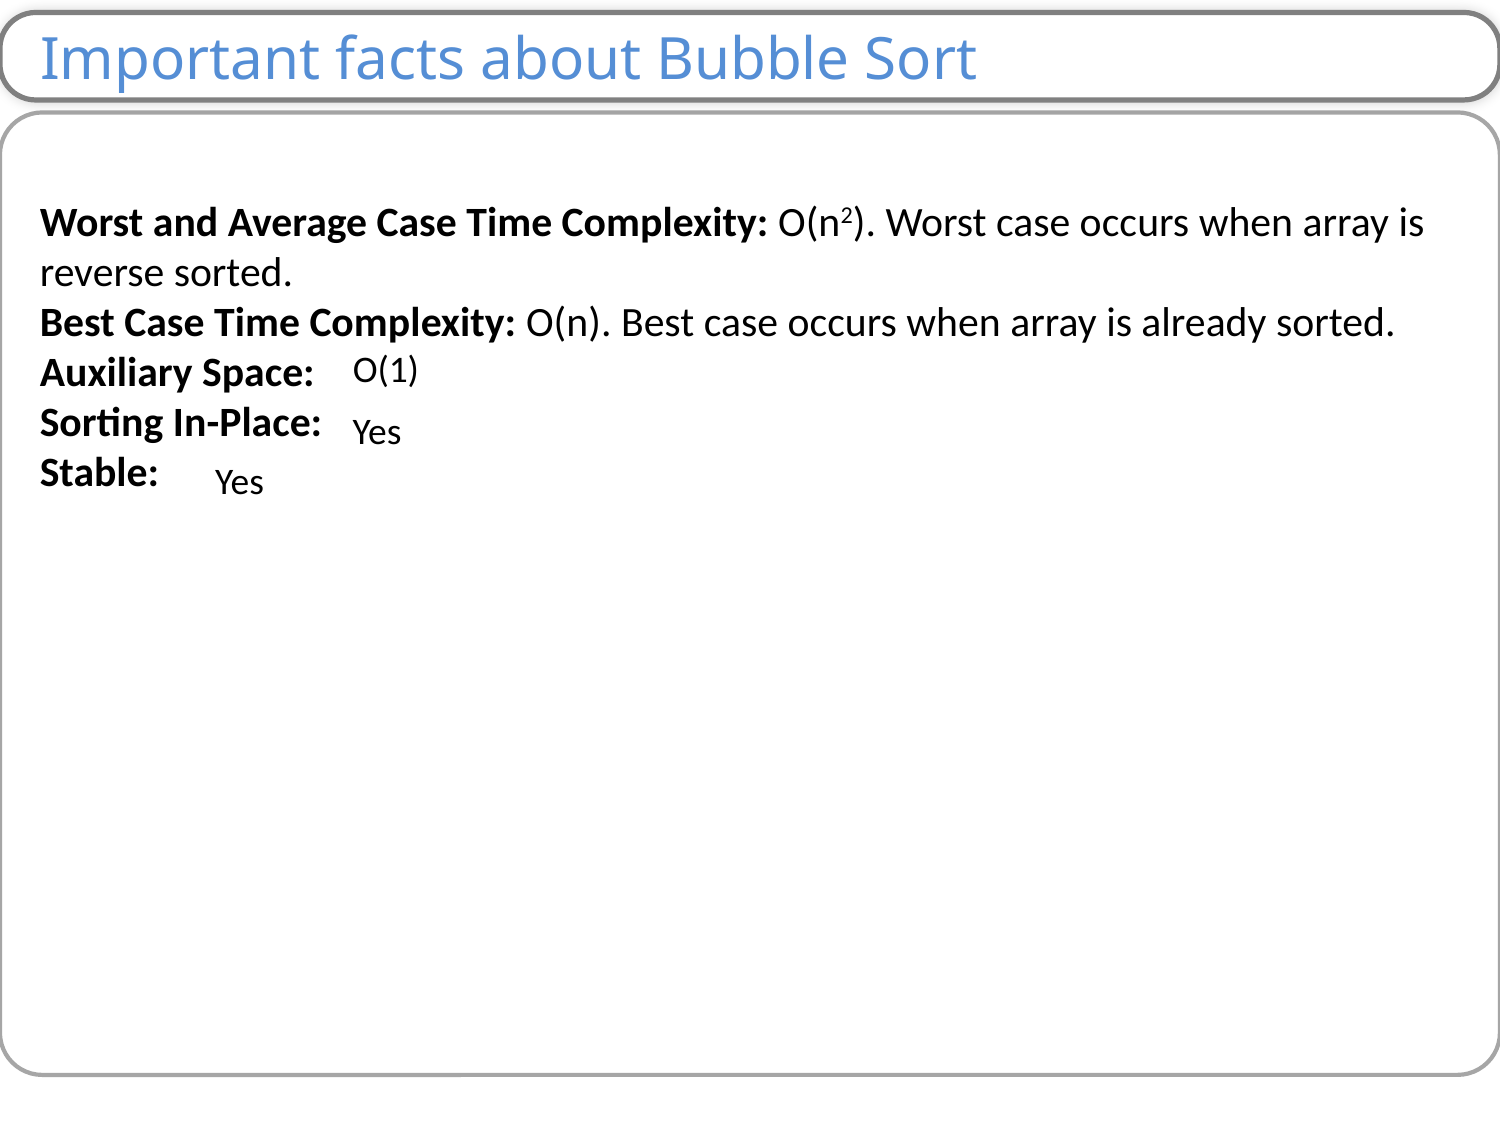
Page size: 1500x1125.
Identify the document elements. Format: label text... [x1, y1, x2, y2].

text_box Worst and Average Case Time Complexity: O(n2). Worst case occurs when array is reverse sorted. Best Case Time Complexity: O(n). Best case occurs when array is already sorted. Auxiliary Space: Sorting In-Place: Stable: [24, 137, 1475, 553]
text_box Yes [200, 449, 280, 510]
text_box O(1) [338, 337, 435, 398]
text_box Yes [337, 399, 417, 460]
text_box [0, 111, 1500, 1078]
text_box Important facts about Bubble Sort [0, 10, 1500, 103]
